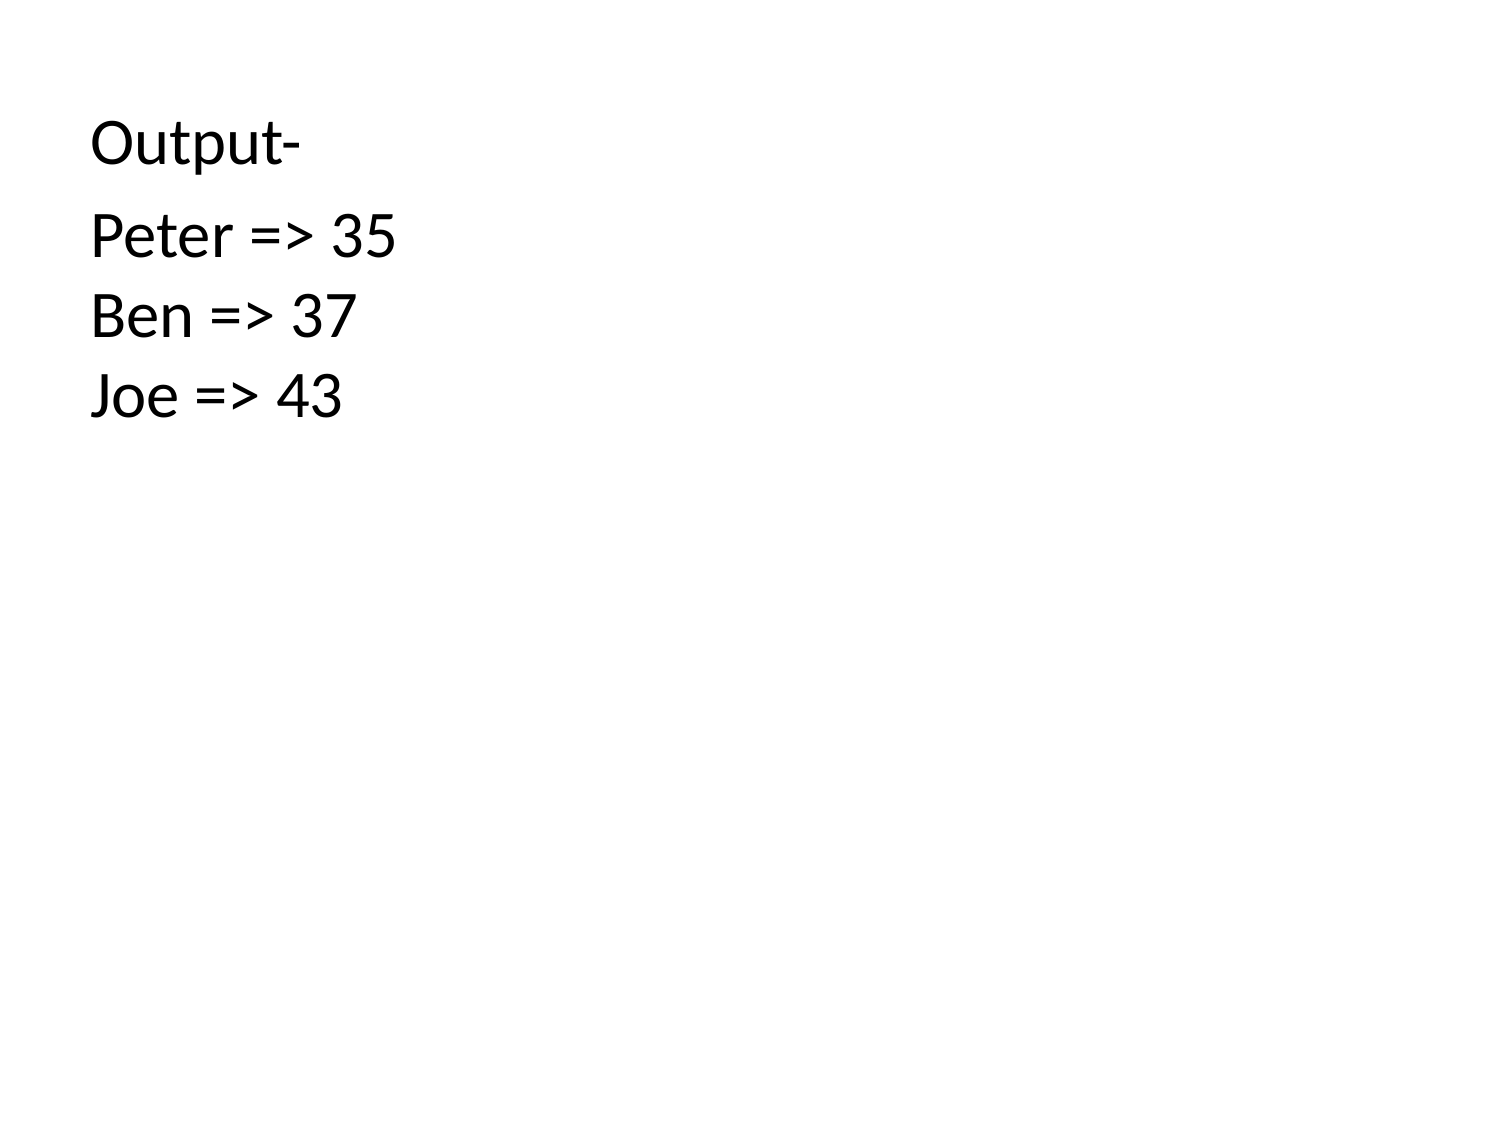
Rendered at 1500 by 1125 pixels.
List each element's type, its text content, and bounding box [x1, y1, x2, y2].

list Output- Peter => 35 Ben => 37 Joe => 43 [75, 90, 1425, 1005]
